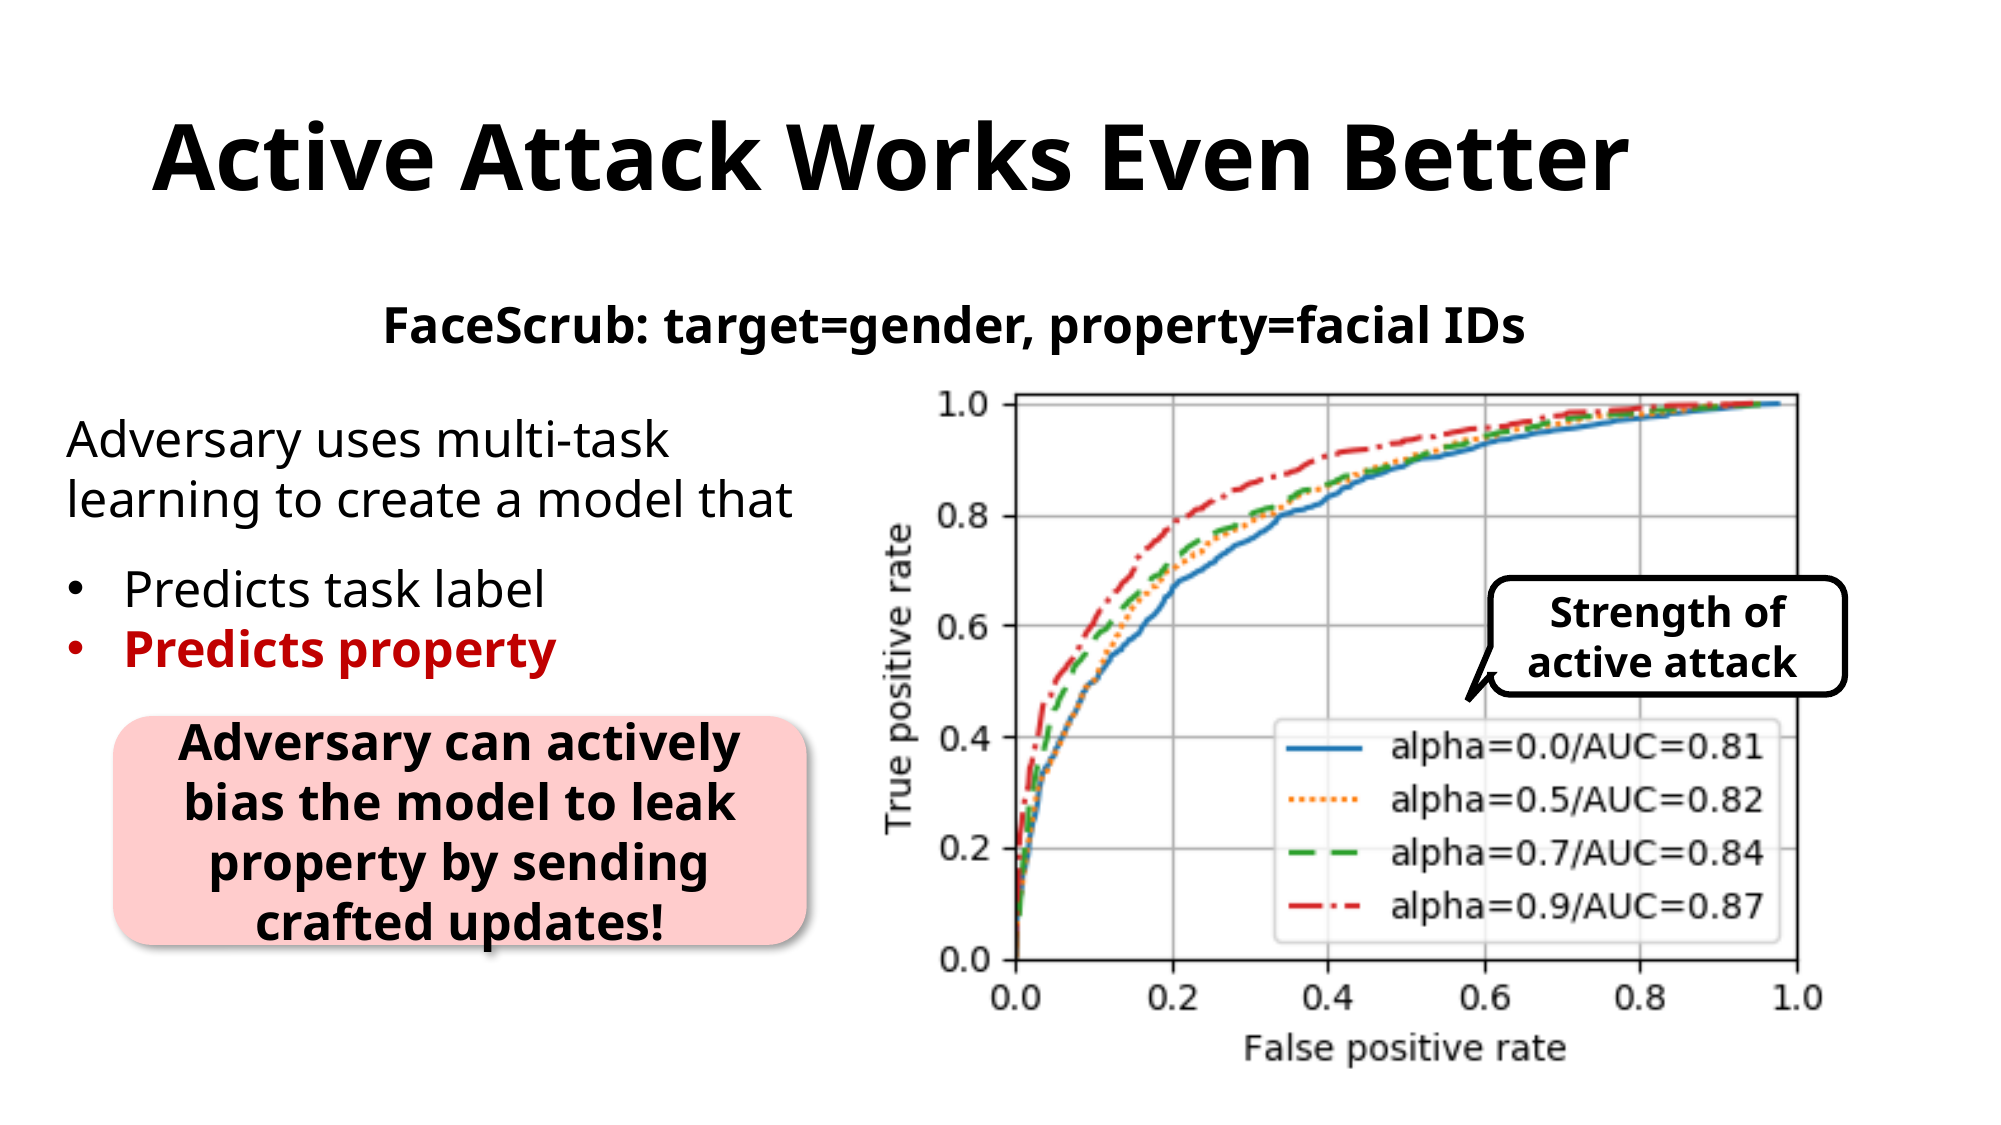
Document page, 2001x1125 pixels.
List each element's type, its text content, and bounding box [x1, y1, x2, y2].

text_box FaceScrub: target=gender, property=facial IDs [367, 285, 1555, 361]
title Active Attack Works Even Better [137, 52, 1863, 270]
text_box Adversary uses multi-task learning to create a model that Predicts task label Predicts property [52, 399, 848, 685]
picture [848, 346, 1863, 1107]
text_box Adversary can actively bias the model to leak property by sending crafted updates! [113, 716, 807, 945]
